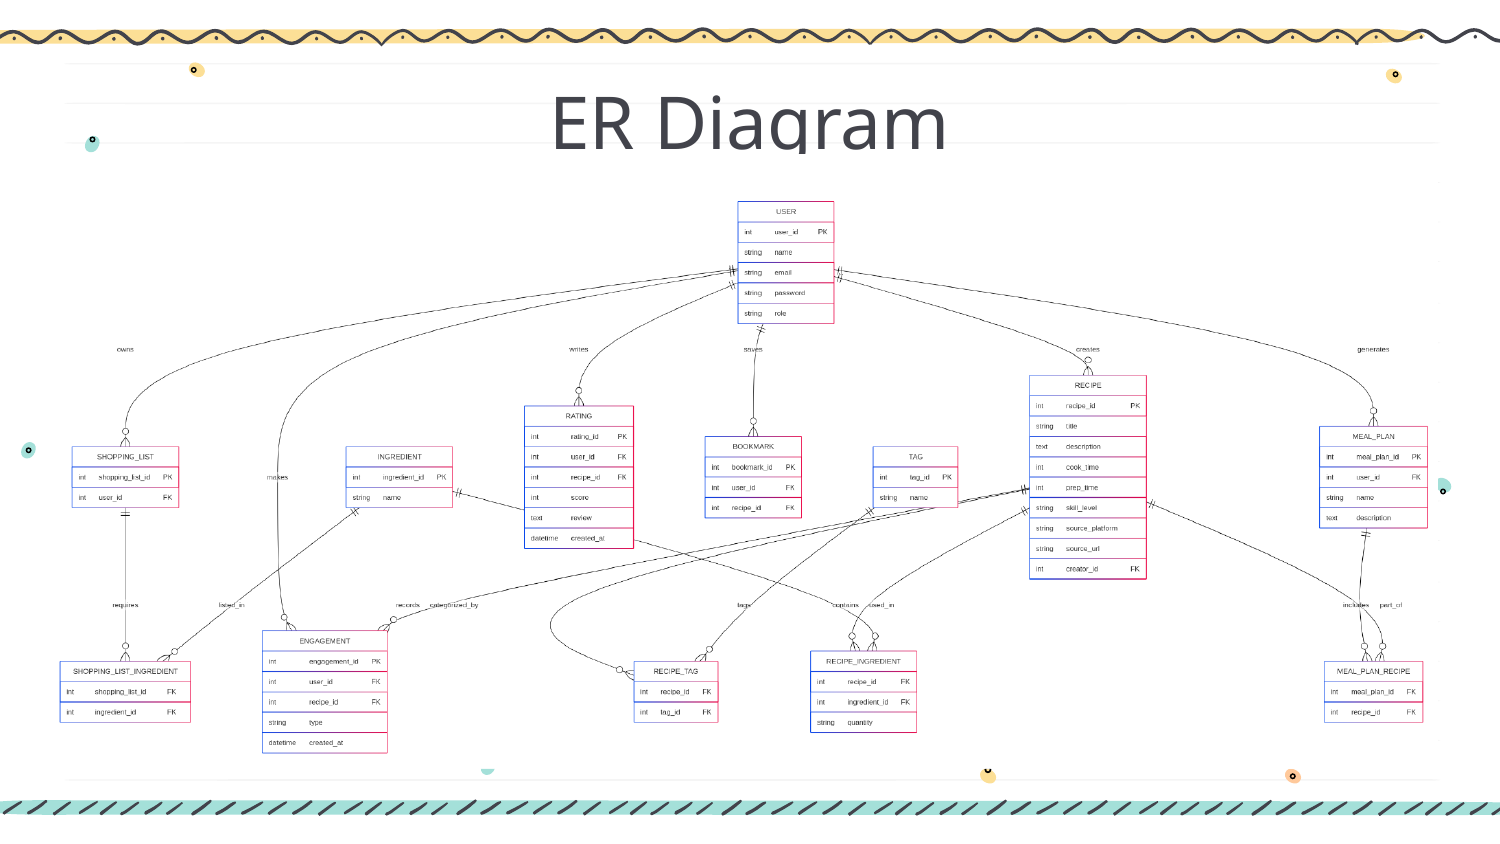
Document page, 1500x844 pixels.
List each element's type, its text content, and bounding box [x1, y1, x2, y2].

picture [33, 153, 1438, 782]
title ER Diagram [118, 72, 1382, 152]
